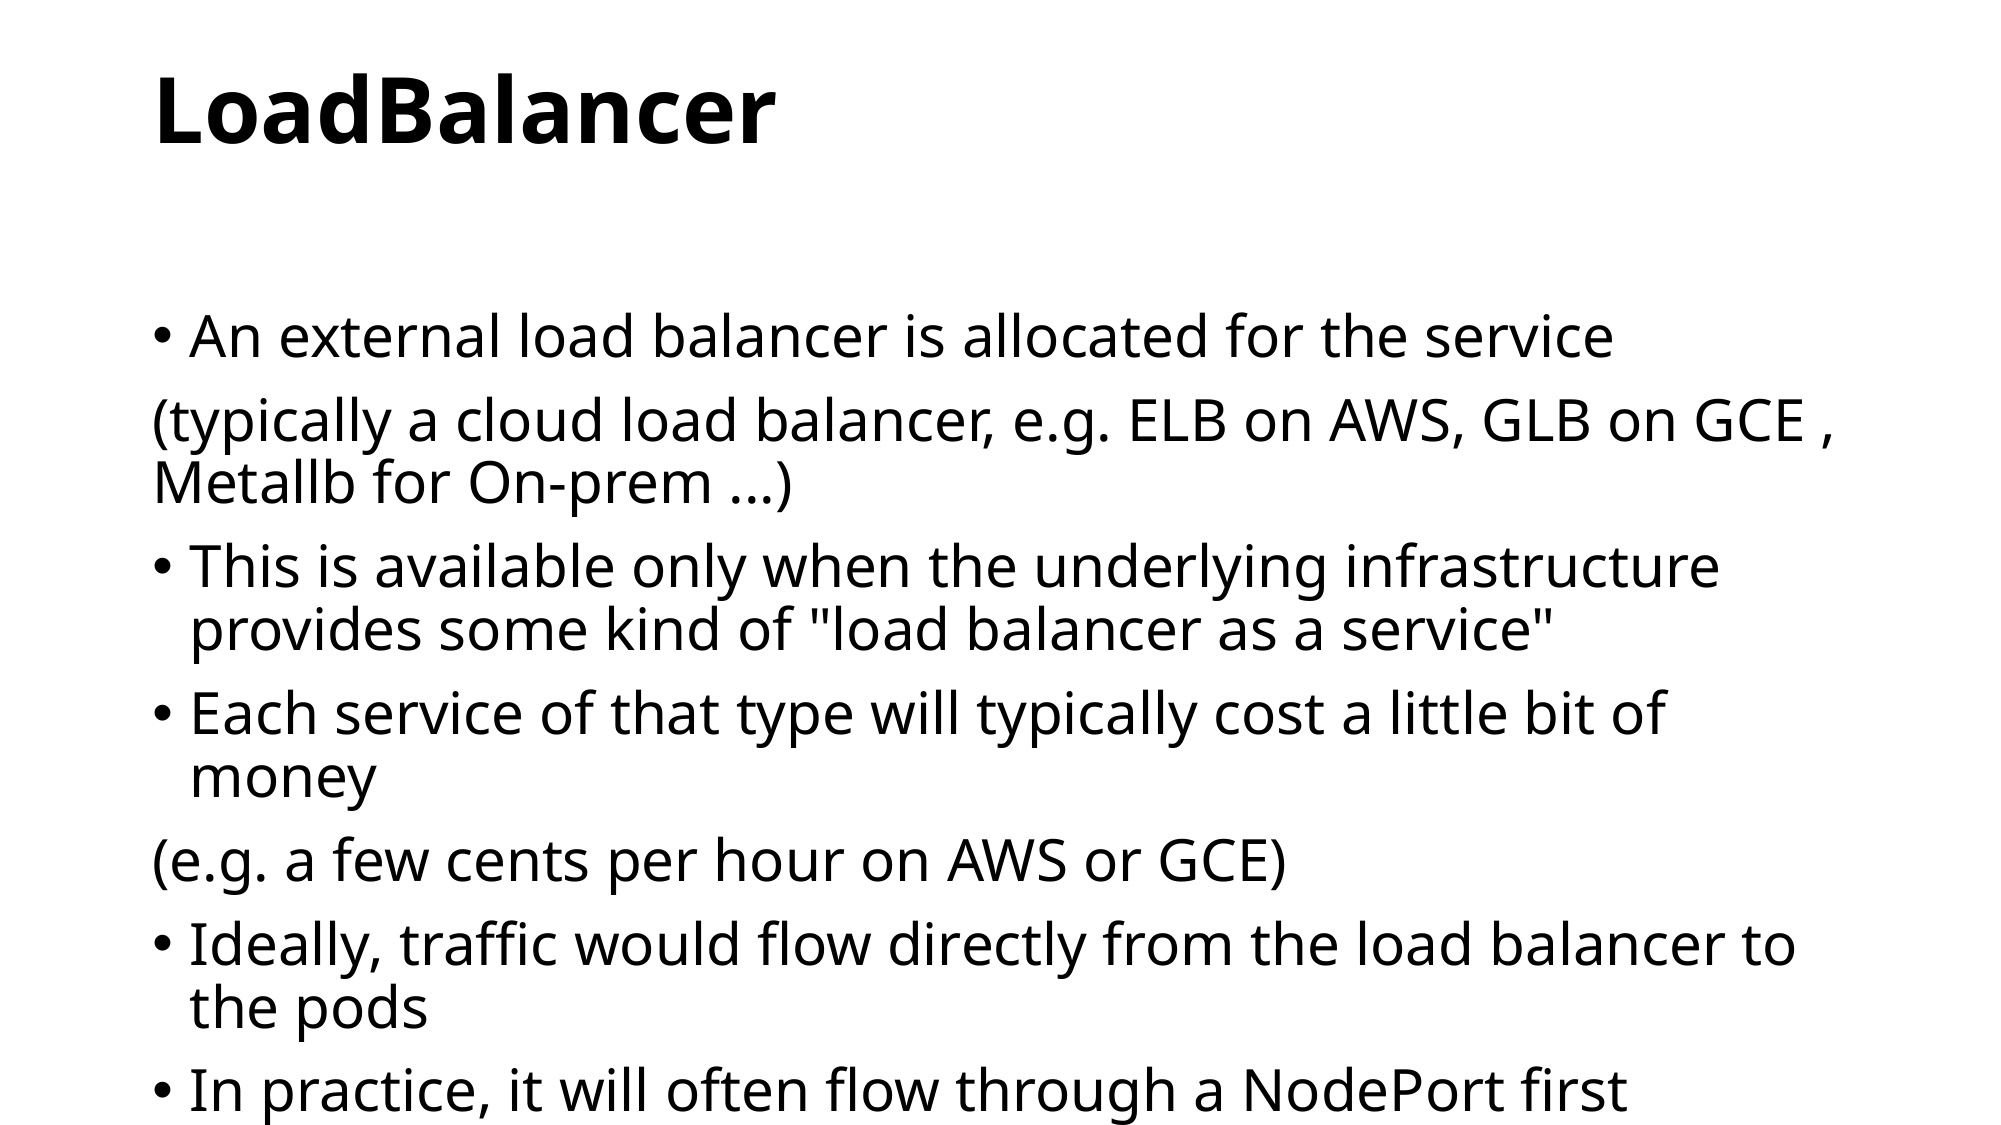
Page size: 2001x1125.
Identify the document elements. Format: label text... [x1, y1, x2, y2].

list An external load balancer is allocated for the service (typically a cloud load balancer, e.g. ELB on AWS, GLB on GCE , Metallb for On-prem ...) This is available only when the underlying infrastructure provides some kind of "load balancer as a service" Each service of that type will typically cost a little bit of money (e.g. a few cents per hour on AWS or GCE) Ideally, traffic would flow directly from the load balancer to the pods In practice, it will often flow through a NodePort first [137, 299, 1863, 1014]
title LoadBalancer [137, 59, 1863, 278]
